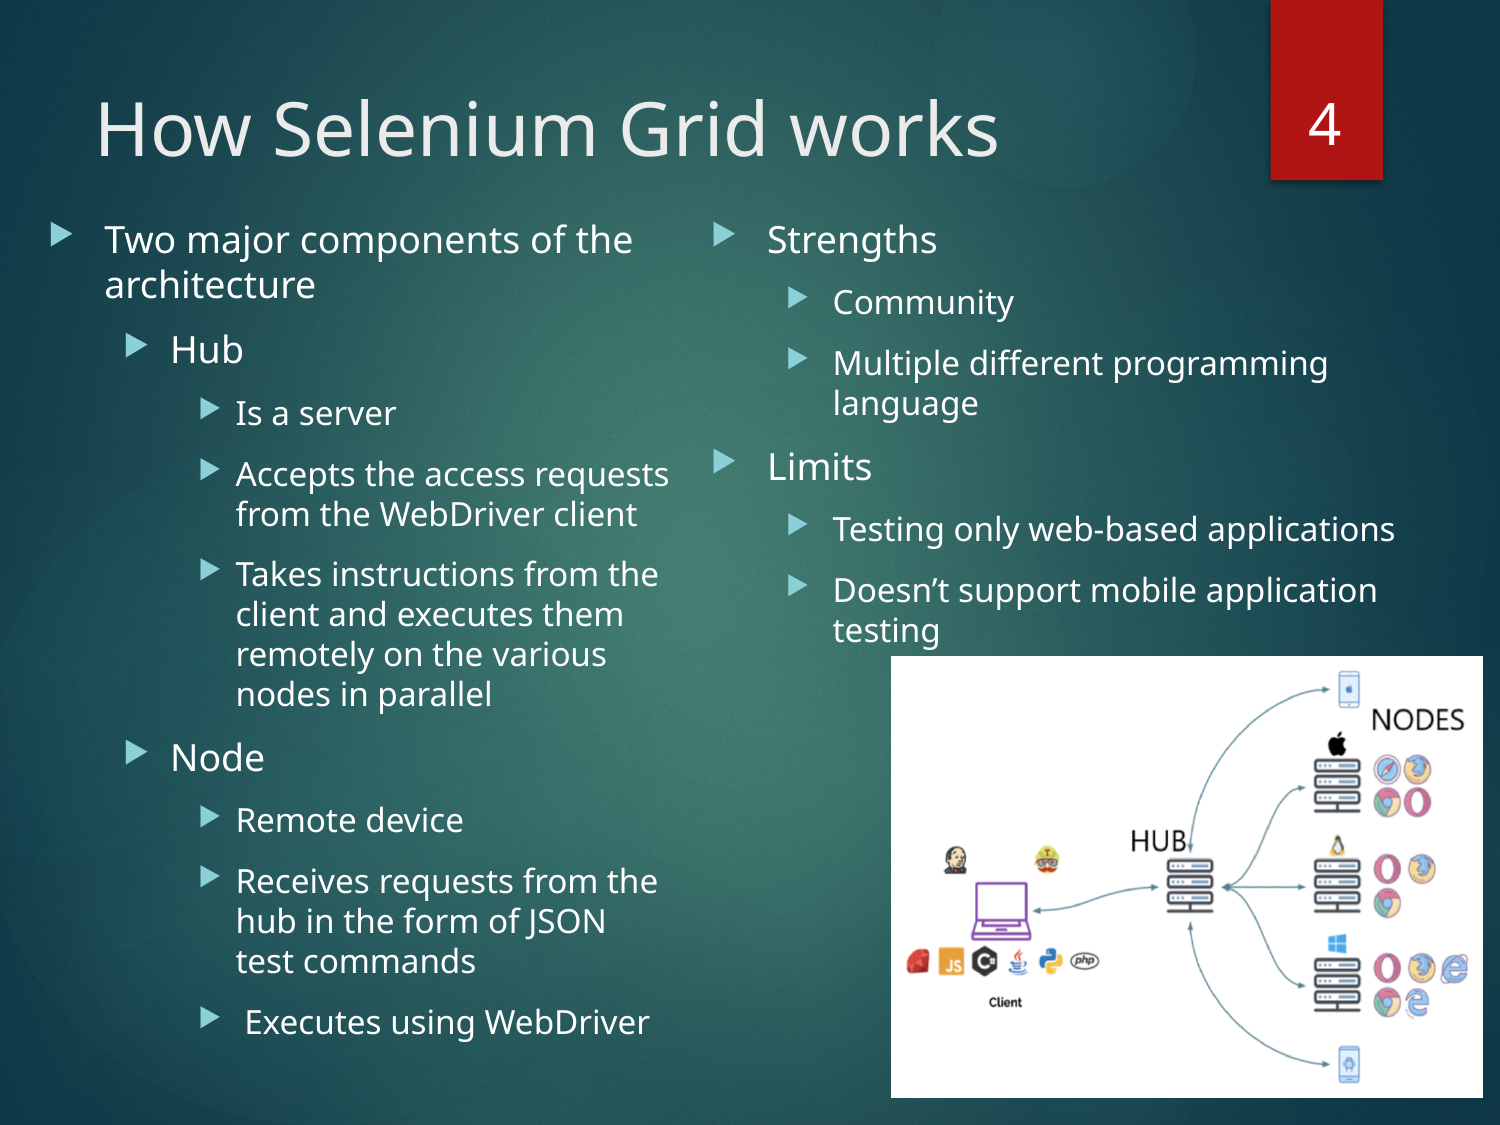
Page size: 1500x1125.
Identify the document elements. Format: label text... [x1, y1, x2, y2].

slide_number 4 [1273, 48, 1378, 175]
list Strengths Community Multiple different programming language Limits Testing only web-based applications Doesn’t support mobile application testing [695, 208, 1467, 1027]
title How Selenium Grid works [79, 74, 1237, 256]
list Two major components of the architecture Hub Is a server Accepts the access requests from the WebDriver client Takes instructions from the client and executes them remotely on the various nodes in parallel Node Remote device Receives requests from the hub in the form of JSON test commands Executes using WebDriver [33, 208, 690, 1094]
picture [891, 656, 1483, 1099]
